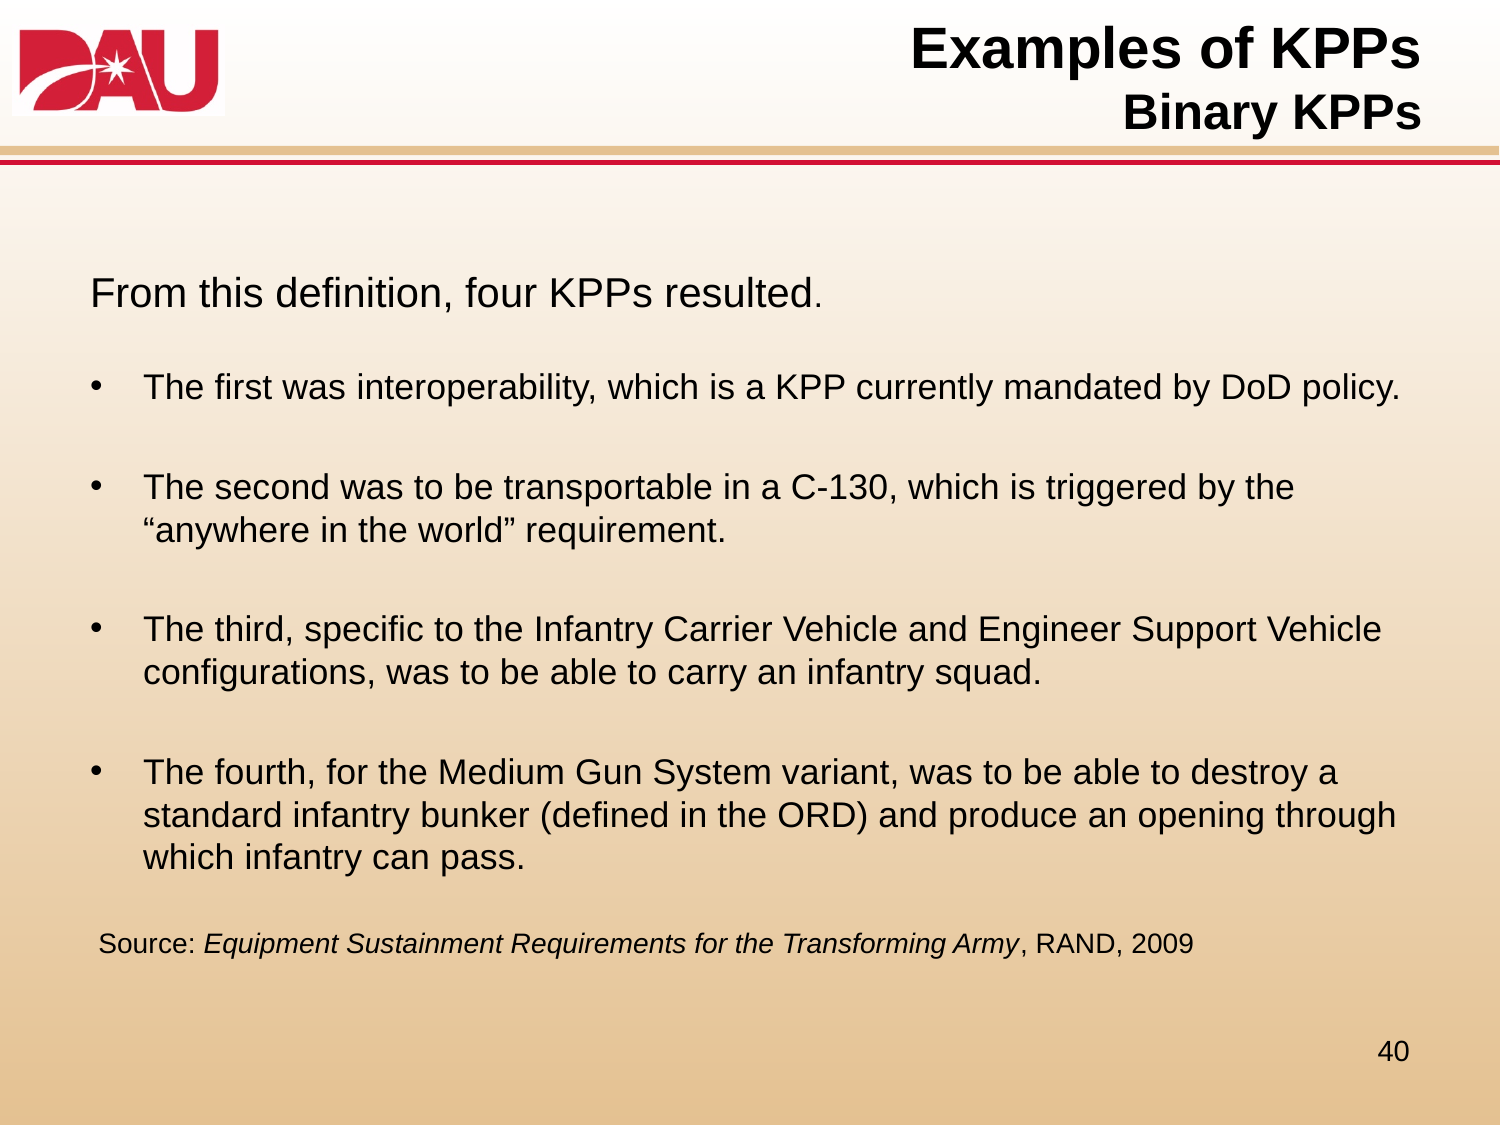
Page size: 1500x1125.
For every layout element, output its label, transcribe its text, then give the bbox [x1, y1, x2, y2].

title Examples of KPPs Binary KPPs [312, 0, 1438, 151]
picture [12, 24, 225, 116]
slide_number 40 [1074, 1024, 1426, 1103]
list From this definition, four KPPs resulted. The first was interoperability, which is a KPP currently mandated by DoD policy. The second was to be transportable in a C-130, which is triggered by the “anywhere in the world” requirement. The third, specific to the Infantry Carrier Vehicle and Engineer Support Vehicle configurations, was to be able to carry an infantry squad. The fourth, for the Medium Gun System variant, was to be able to destroy a standard infantry bunker (defined in the ORD) and produce an opening through which infantry can pass. Source: Equipment Sustainment Requirements for the Transforming Army, RAND, 2009 [74, 199, 1426, 1006]
